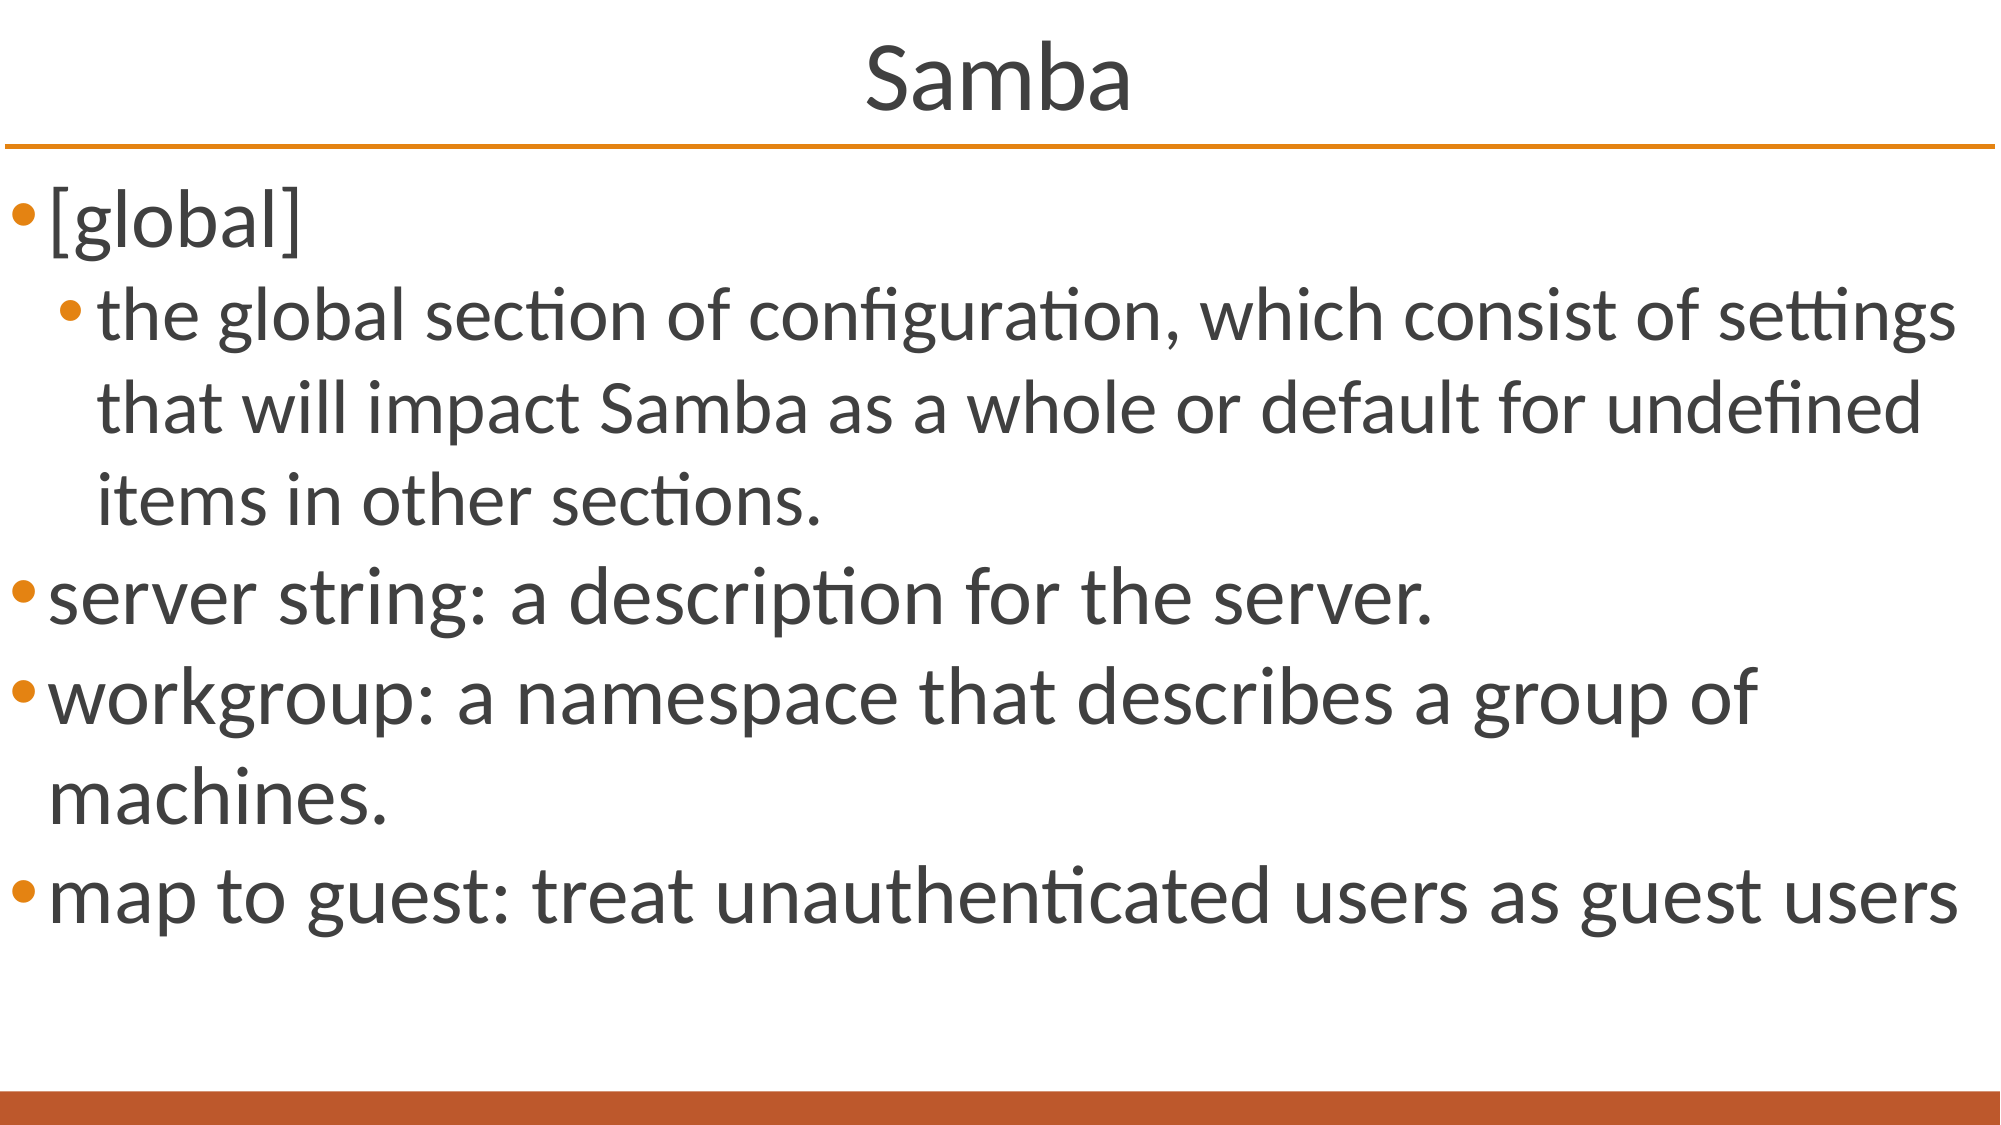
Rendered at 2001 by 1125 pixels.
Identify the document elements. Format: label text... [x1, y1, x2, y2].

title Samba [5, 6, 1995, 139]
list [global] the global section of configuration, which consist of settings that will impact Samba as a whole or default for undefined items in other sections. server string: a description for the server. workgroup: a namespace that describes a group of machines. map to guest: treat unauthenticated users as guest users [9, 156, 1990, 1092]
